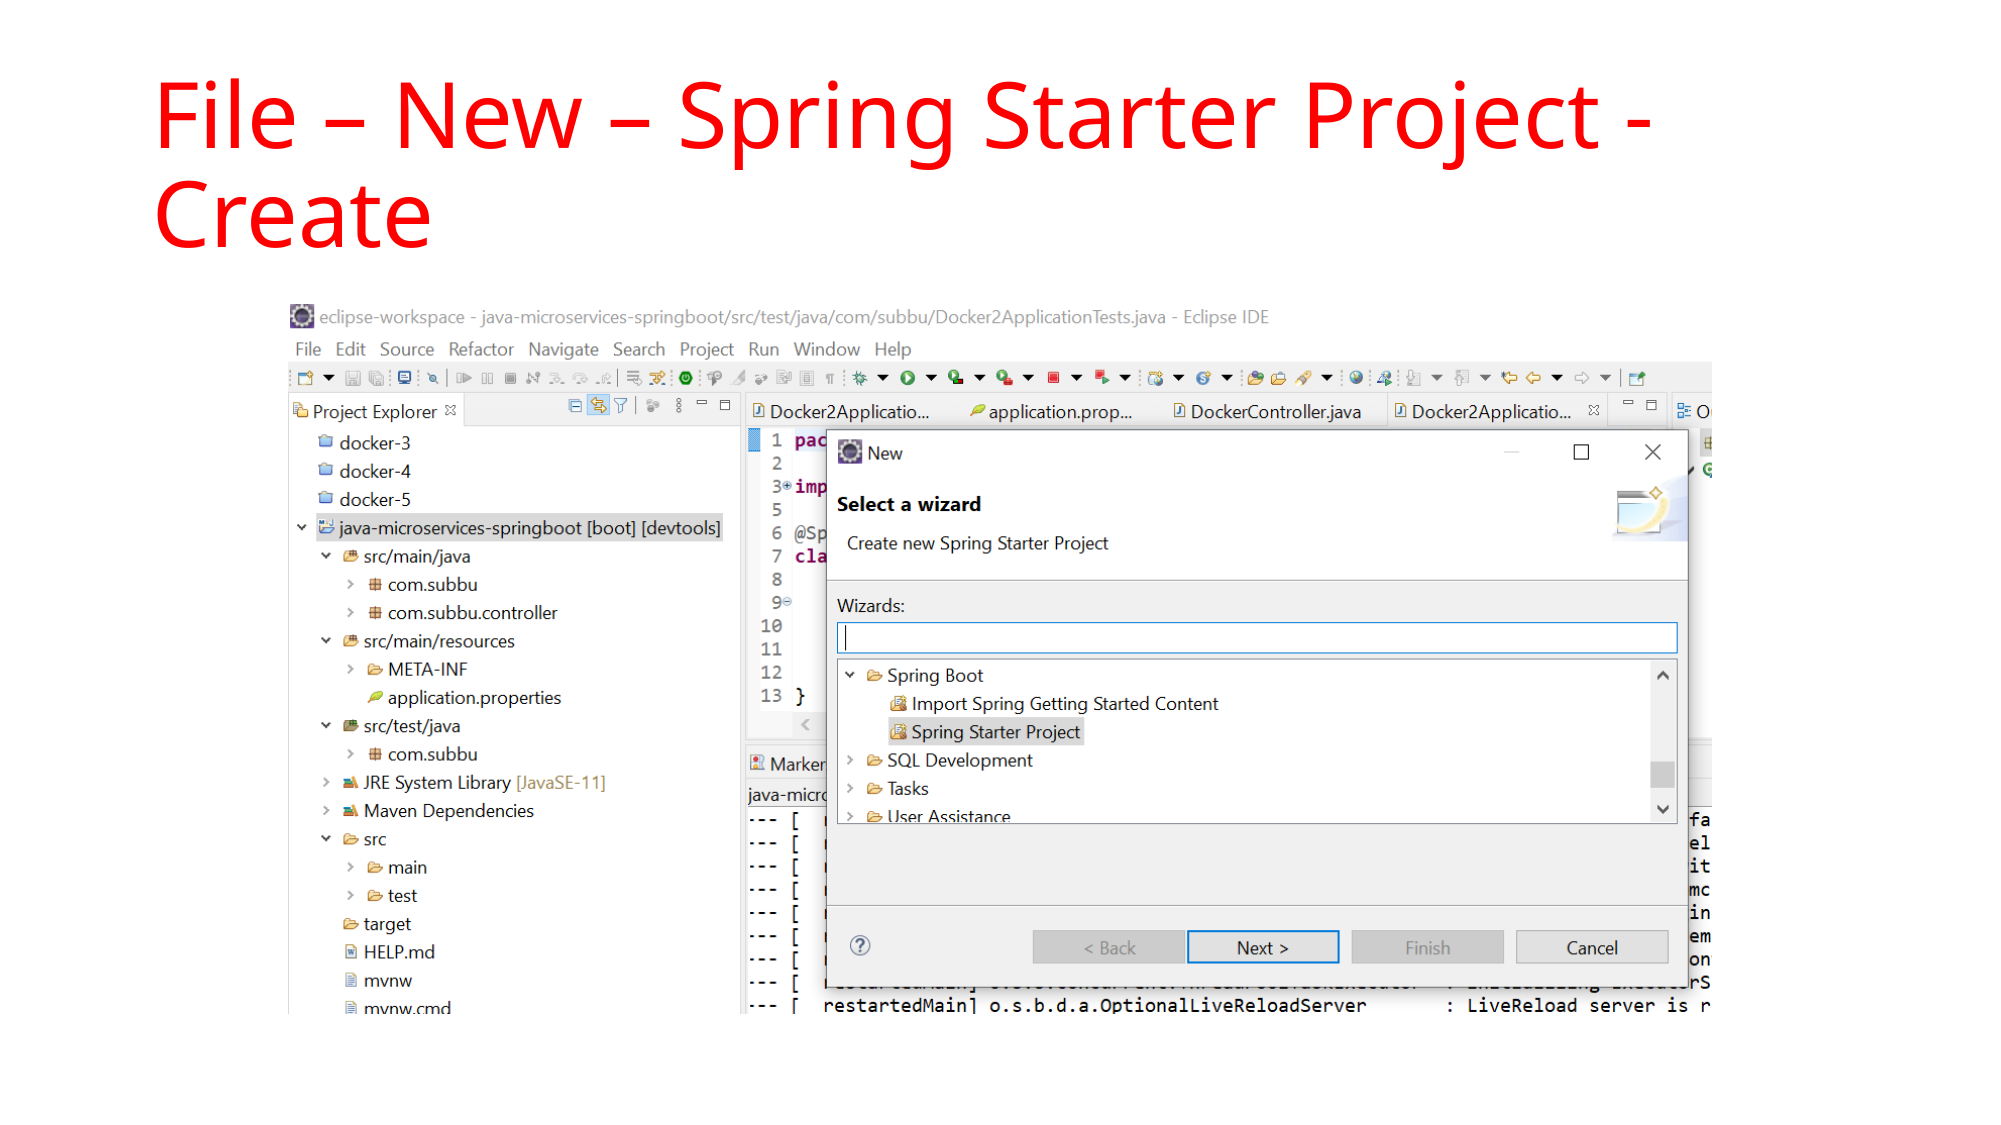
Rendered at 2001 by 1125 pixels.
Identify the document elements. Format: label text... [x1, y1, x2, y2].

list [288, 299, 1712, 1014]
title File – New – Spring Starter Project - Create [137, 59, 1863, 278]
